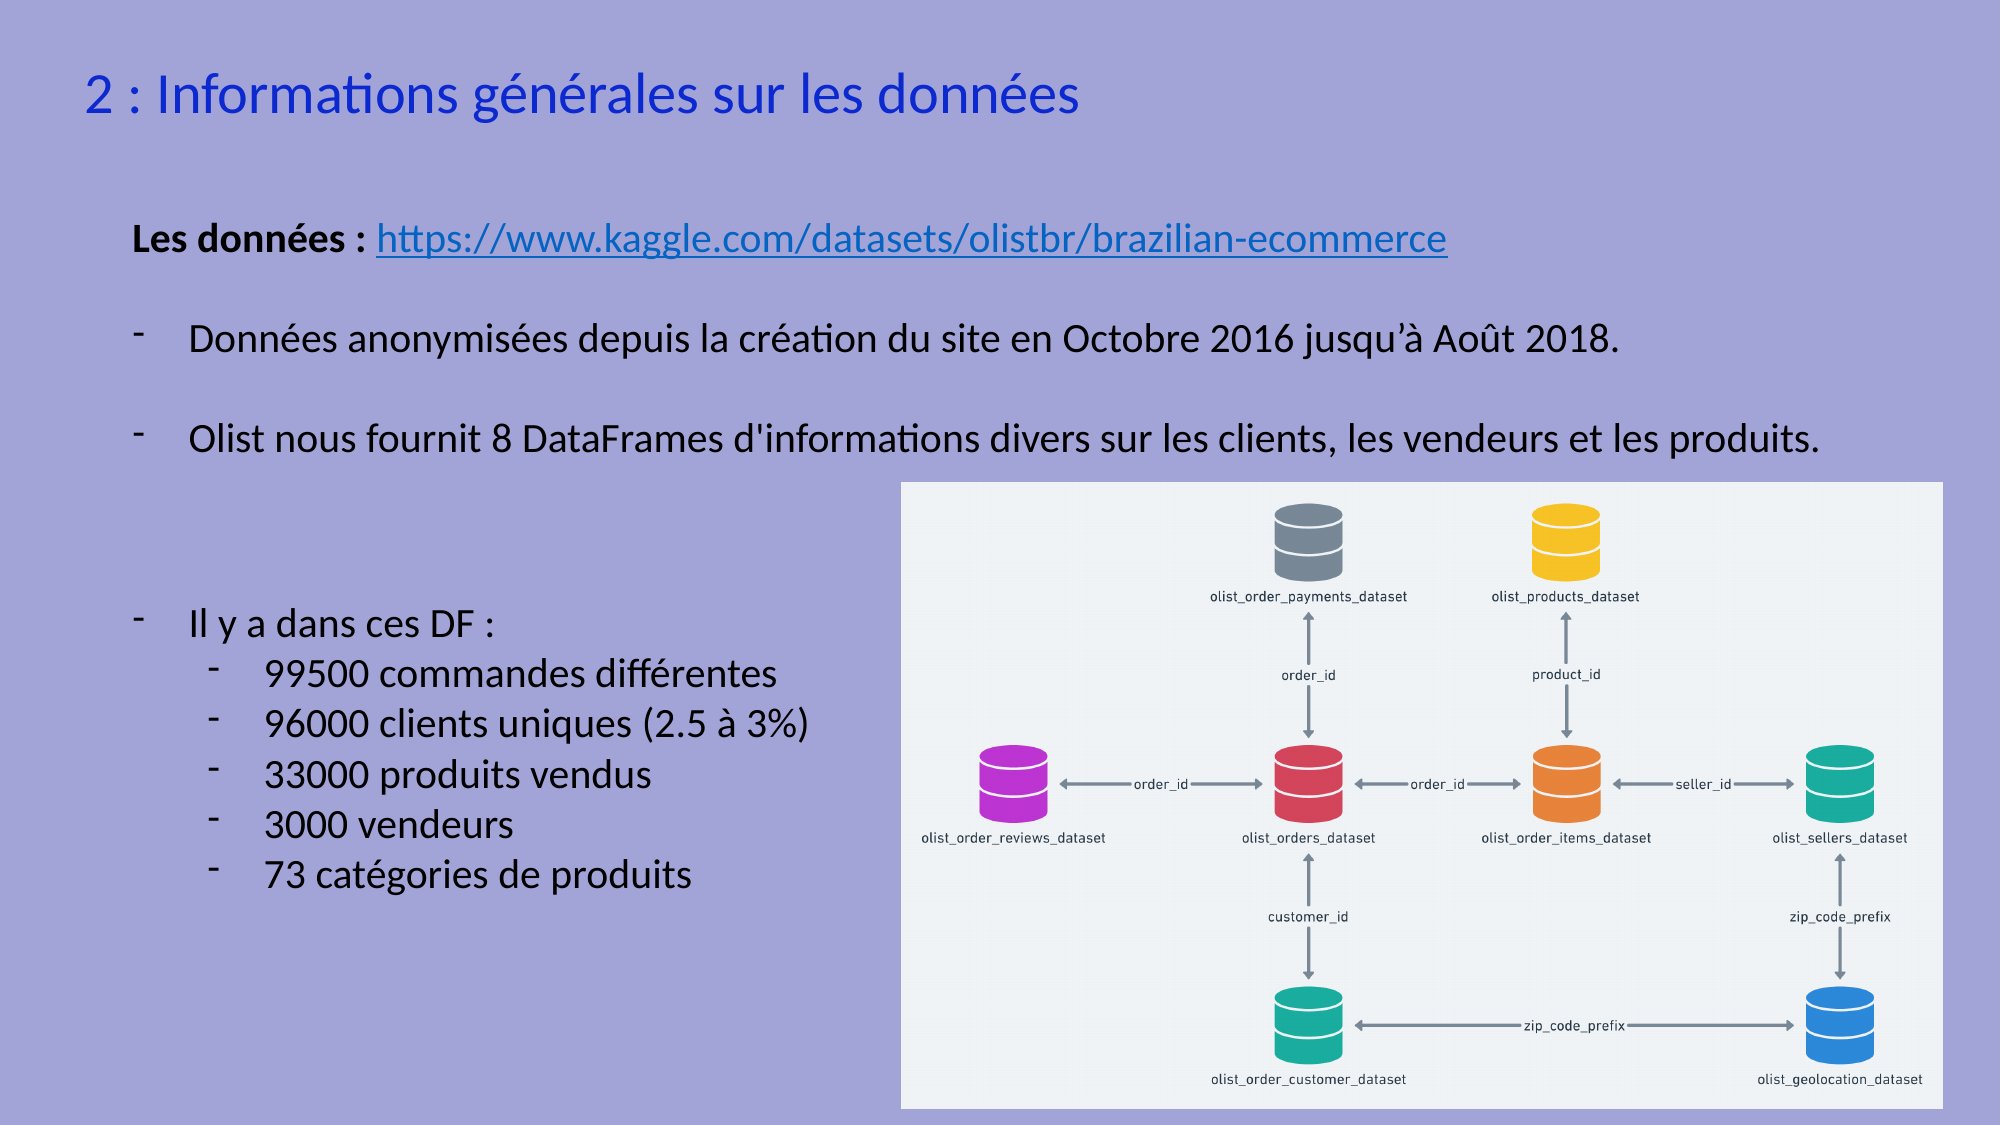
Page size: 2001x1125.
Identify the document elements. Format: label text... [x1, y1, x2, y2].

picture [901, 482, 1943, 1109]
text_box 2 : Informations générales sur les données [70, 47, 1628, 133]
text_box Les données : https://www.kaggle.com/datasets/olistbr/brazilian-ecommerce Données anonymisées depuis la création du site en Octobre 2016 jusqu’à Août 2018. Olist nous fournit 8 DataFrames d'informations divers sur les clients, les vendeurs et les produits. Il y a dans ces DF : 99500 commandes différentes 96000 clients uniques (2.5 à 3%) 33000 produits vendus 3000 vendeurs 73 catégories de produits [117, 203, 1845, 1004]
